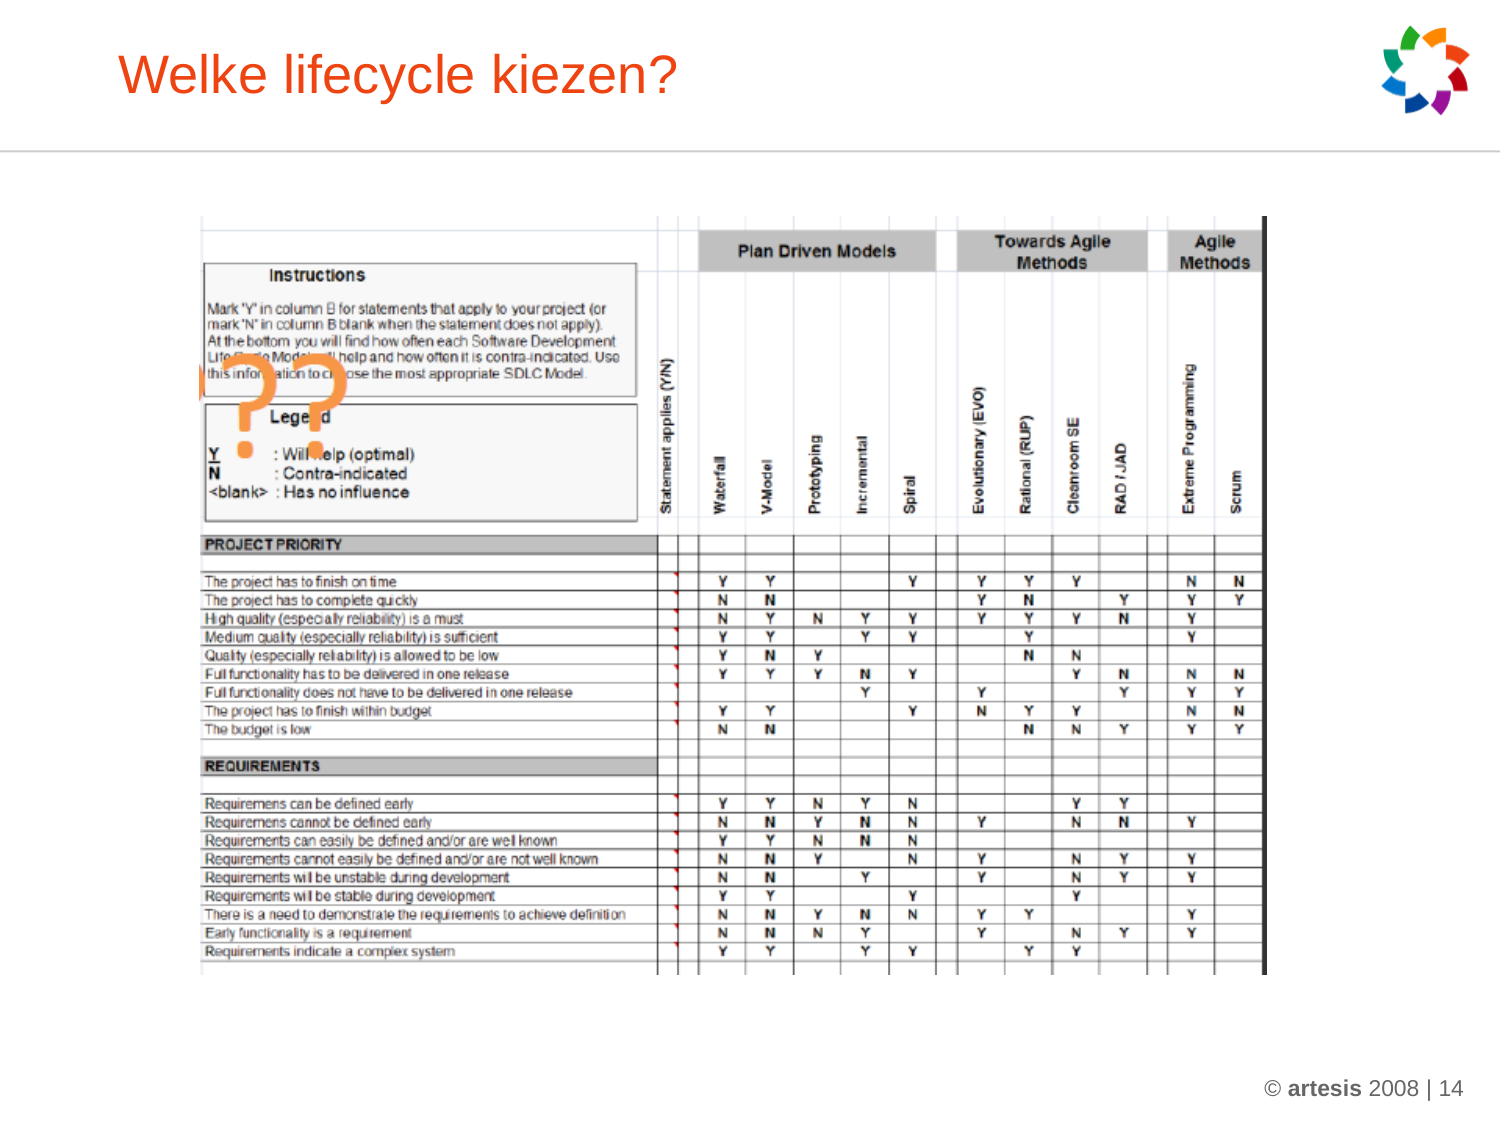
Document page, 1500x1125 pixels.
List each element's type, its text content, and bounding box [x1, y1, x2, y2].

picture [1382, 25, 1473, 118]
slide_number © artesis 2008 | 14 [1068, 1061, 1465, 1113]
title Welke lifecycle kiezen? [118, 0, 1382, 152]
picture [199, 216, 1268, 975]
